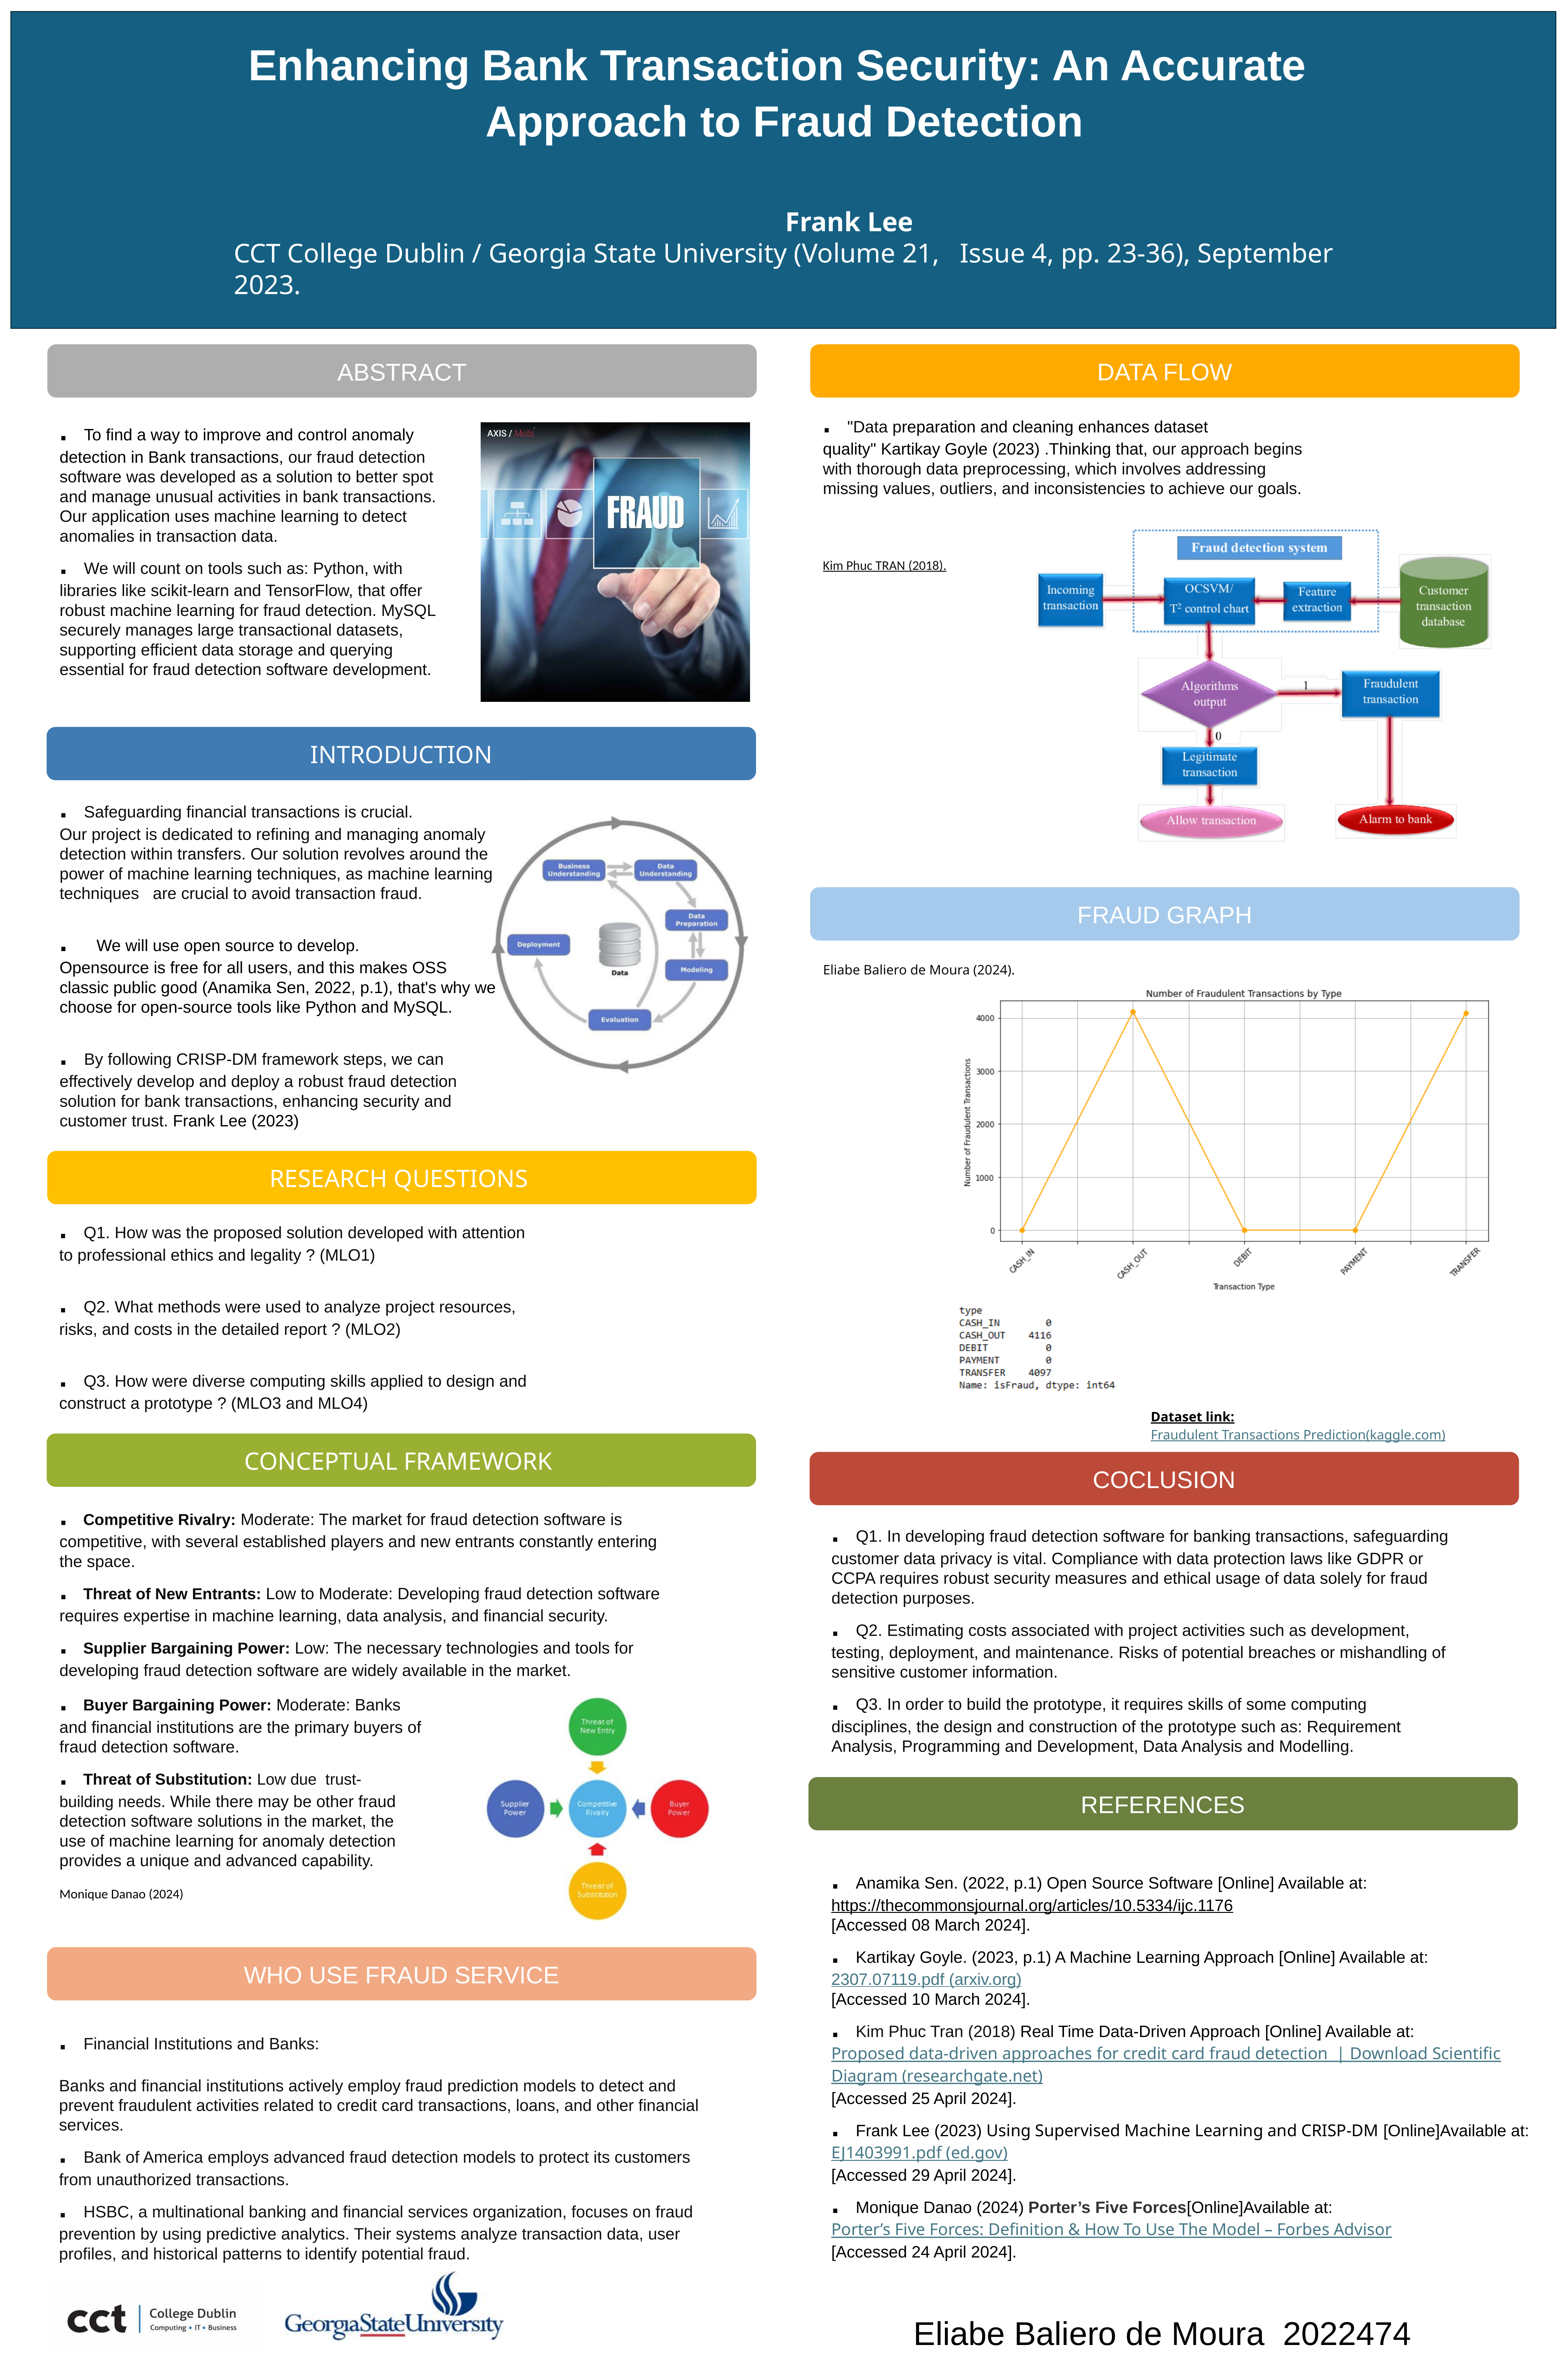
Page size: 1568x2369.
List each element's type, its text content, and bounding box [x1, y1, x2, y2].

text_box [10, 11, 1556, 329]
text_box Eliabe Baliero de Moura 2022474 [909, 2310, 1417, 2354]
picture [957, 982, 1501, 1393]
text_box . Anamika Sen. (2022, p.1) Open Source Software [Online] Available at: https://thecommonsjournal.org/articles/10.5334/ijc.1176 [Accessed 08 March 2024]. . Kartikay Goyle. (2023, p.1) A Machine Learning Approach [Online] Available at: 2307.07119.pdf (arxiv.org) [Accessed 10 March 2024]. . Kim Phuc Tran (2018) Real Time Data-Driven Approach [Online] Available at: Proposed data-driven approaches for credit card fraud detection | Download Scientific Diagram (researchgate.net) [Accessed 25 April 2024]. . Frank Lee (2023) Using Supervised Machine Learning and CRISP-DM [Online]Available at: EJ1403991.pdf (ed.gov) [Accessed 29 April 2024]. . Monique Danao (2024) Porter’s Five Forces[Online]Available at: Porter’s Five Forces: Definition & How To Use The Model – Forbes Advisor [Accessed 24 April 2024]. [826, 1788, 1568, 2346]
text_box CONCEPTUAL FRAMEWORK [46, 1433, 757, 1487]
text_box . Financial Institutions and Banks: Banks and financial institutions actively employ fraud prediction models to detect and prevent fraudulent activities related to credit card transactions, loans, and other financial services. . Bank of America employs advanced fraud detection models to protect its customers from unauthorized transactions. . HSBC, a multinational banking and financial services organization, focuses on fraud prevention by using predictive analytics. Their systems analyze transaction data, user profiles, and historical patterns to identify potential fraud. [54, 2018, 713, 2305]
picture [45, 2284, 265, 2355]
picture [285, 2271, 504, 2341]
text_box COCLUSION [809, 1451, 1520, 1506]
picture [480, 422, 750, 702]
text_box RESEARCH QUESTIONS [504, 1150, 757, 1205]
text_box . Q1. In developing fraud detection software for banking transactions, safeguarding customer data privacy is vital. Compliance with data protection laws like GDPR or CCPA requires robust security measures and ethical usage of data solely for fraud detection purposes. . Q2. Estimating costs associated with project activities such as development, testing, deployment, and maintenance. Risks of potential breaches or mishandling of sensitive customer information. . Q3. In order to build the prototype, it requires skills of some computing disciplines, the design and construction of the prototype such as: Requirement Analysis, Programming and Development, Data Analysis and Modelling. [826, 1510, 1465, 1778]
text_box Enhancing Bank Transaction Security: An Accurate [243, 34, 1336, 92]
text_box . "Data preparation and cleaning enhances dataset quality" Kartikay Goyle (2023) .Thinking that, our approach begins with thorough data preprocessing, which involves addressing missing values, outliers, and inconsistencies to achieve our goals.​ ​ Kim Phuc TRAN (2018). [818, 401, 1312, 654]
text_box INTRODUCTION [46, 726, 757, 781]
picture [486, 1697, 709, 1920]
text_box Eliabe Baliero de Moura (2024). [818, 959, 1065, 980]
text_box . To find a way to improve and control anomaly detection in Bank transactions, our fraud detection software was developed as a solution to better spot and manage unusual activities in bank transactions. Our application uses machine learning to detect anomalies in transaction data. . We will count on tools such as: Python, with libraries like scikit-learn and TensorFlow, that offer robust machine learning for fraud detection. MySQL securely manages large transactional datasets, supporting efficient data storage and querying essential for fraud detection software development. [55, 409, 467, 681]
text_box Frank Lee CCT College Dublin / Georgia State University (Volume 21, Issue 4, pp. 23-36), September 2023. [229, 202, 1352, 333]
picture [486, 808, 754, 1082]
text_box RESEARCH QUESTIONS [47, 1150, 55, 1205]
picture [1018, 517, 1501, 855]
text_box . Safeguarding financial transactions is crucial. Our project is dedicated to refining and managing anomaly detection within transfers. Our solution revolves around the power of machine learning techniques, as machine learning techniques are crucial to avoid transaction fraud. . We will use open source to develop. Opensource is free for all users, and this makes OSS classic public good (Anamika Sen, 2022, p.1), that's why we choose for open-source tools like Python and MySQL. . By following CRISP-DM framework steps, we can effectively develop and deploy a robust fraud detection solution for bank transactions, enhancing security and customer trust. Frank Lee (2023) [55, 786, 504, 1187]
text_box Approach to Fraud Detection [432, 91, 1568, 148]
text_box . Q1. How was the proposed solution developed with attention to professional ethics and legality ? (MLO1) . Q2. What methods were used to analyze project resources, risks, and costs in the detailed report ? (MLO2) . Q3. How were diverse computing skills applied to design and construct a prototype ? (MLO3 and MLO4) [54, 1187, 542, 1429]
text_box REFERENCES [808, 1776, 1518, 1831]
text_box . Competitive Rivalry: Moderate: The market for fraud detection software is competitive, with several established players and new entrants constantly entering the space. . Threat of New Entrants: Low to Moderate: Developing fraud detection software requires expertise in machine learning, data analysis, and financial security. . Supplier Bargaining Power: Low: The necessary technologies and tools for developing fraud detection software are widely available in the market. [55, 1494, 672, 1702]
text_box Dataset link: Fraudulent Transactions Prediction(kaggle.com) [1146, 1406, 1517, 1447]
text_box DATA FLOW [810, 344, 1520, 398]
text_box WHO USE FRAUD SERVICE [46, 1946, 757, 2001]
text_box . Buyer Bargaining Power: Moderate: Banks and financial institutions are the primary buyers of fraud detection software. ​ ​. Threat of Substitution: Low due trust-building needs. While there may be other fraud detection software solutions in the market, the use of machine learning for anomaly detection provides a unique and advanced capability.​ Monique Danao (2024) [55, 1679, 427, 1904]
text_box ABSTRACT [47, 344, 757, 398]
text_box FRAUD GRAPH [809, 887, 1520, 941]
